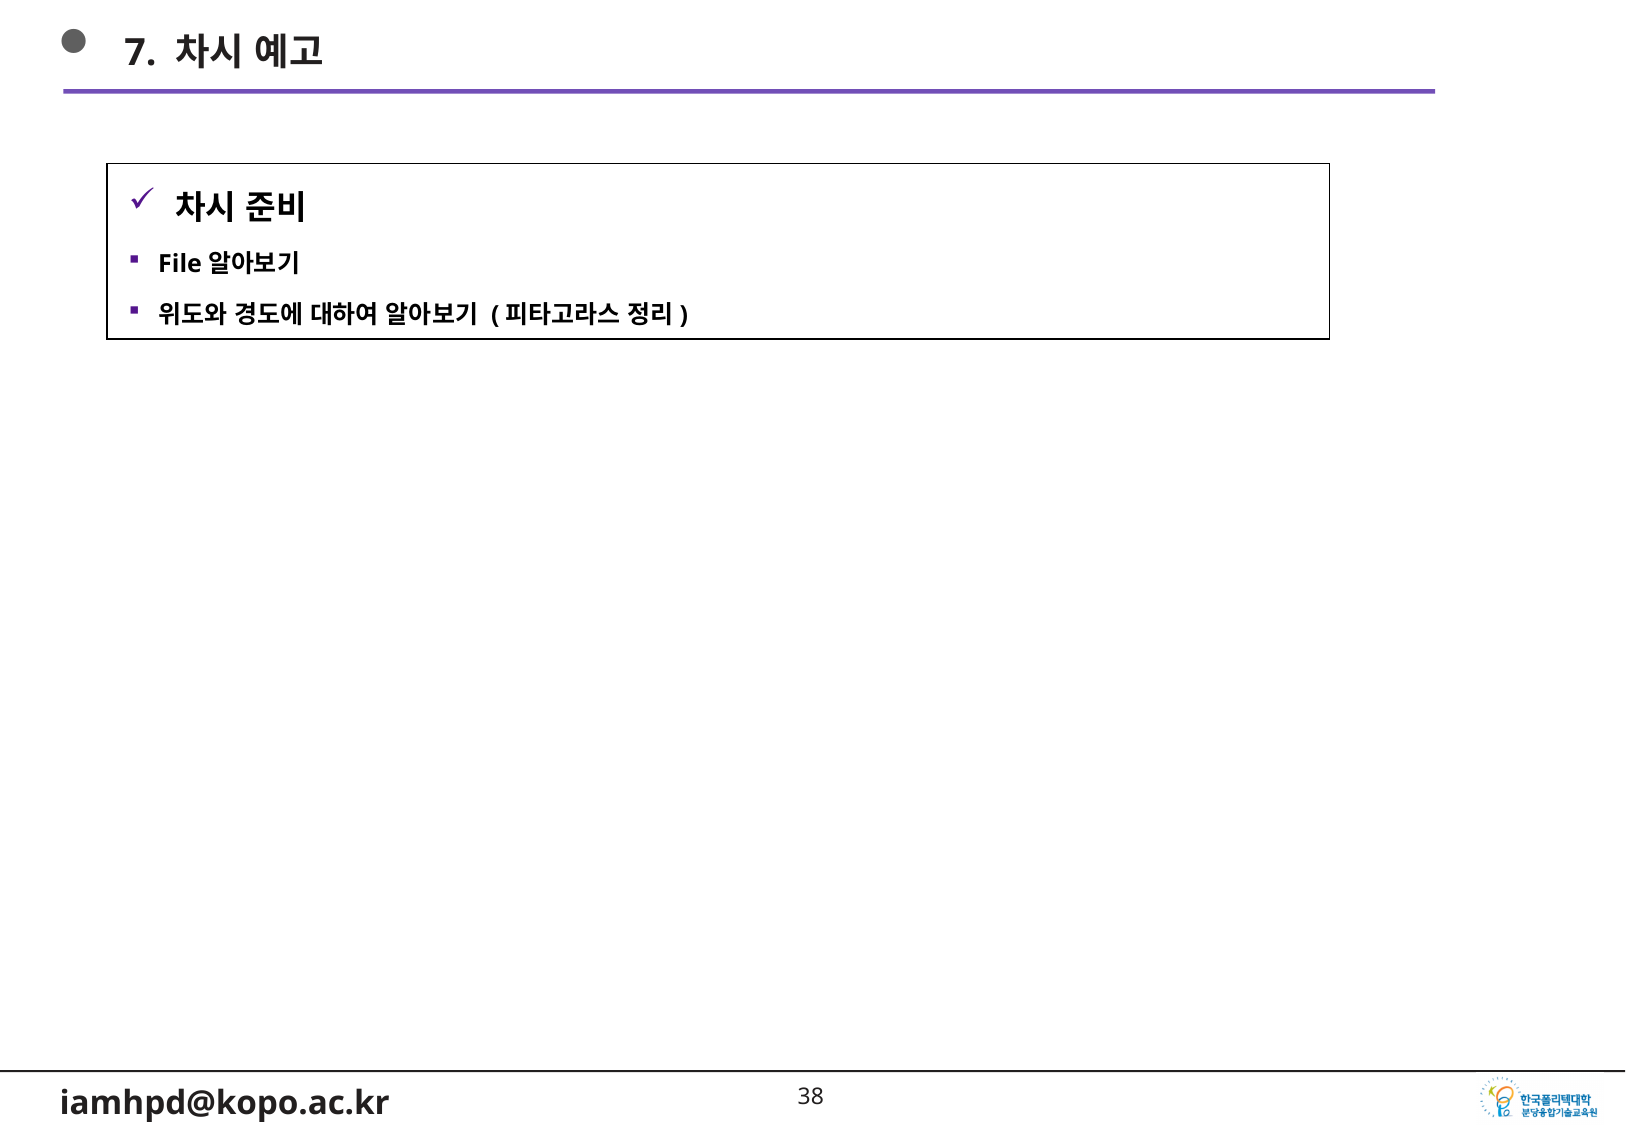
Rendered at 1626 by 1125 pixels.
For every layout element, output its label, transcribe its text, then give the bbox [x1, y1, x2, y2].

text_box [44, 0, 1604, 114]
picture [1476, 1072, 1604, 1125]
text_box 7. 차시 예고 [109, 20, 943, 93]
text_box 37 [765, 1072, 857, 1123]
text_box 차시 준비 File알아보기 위도와 경도에 대하여 알아보기 (피타고라스 정리) [107, 163, 1330, 340]
